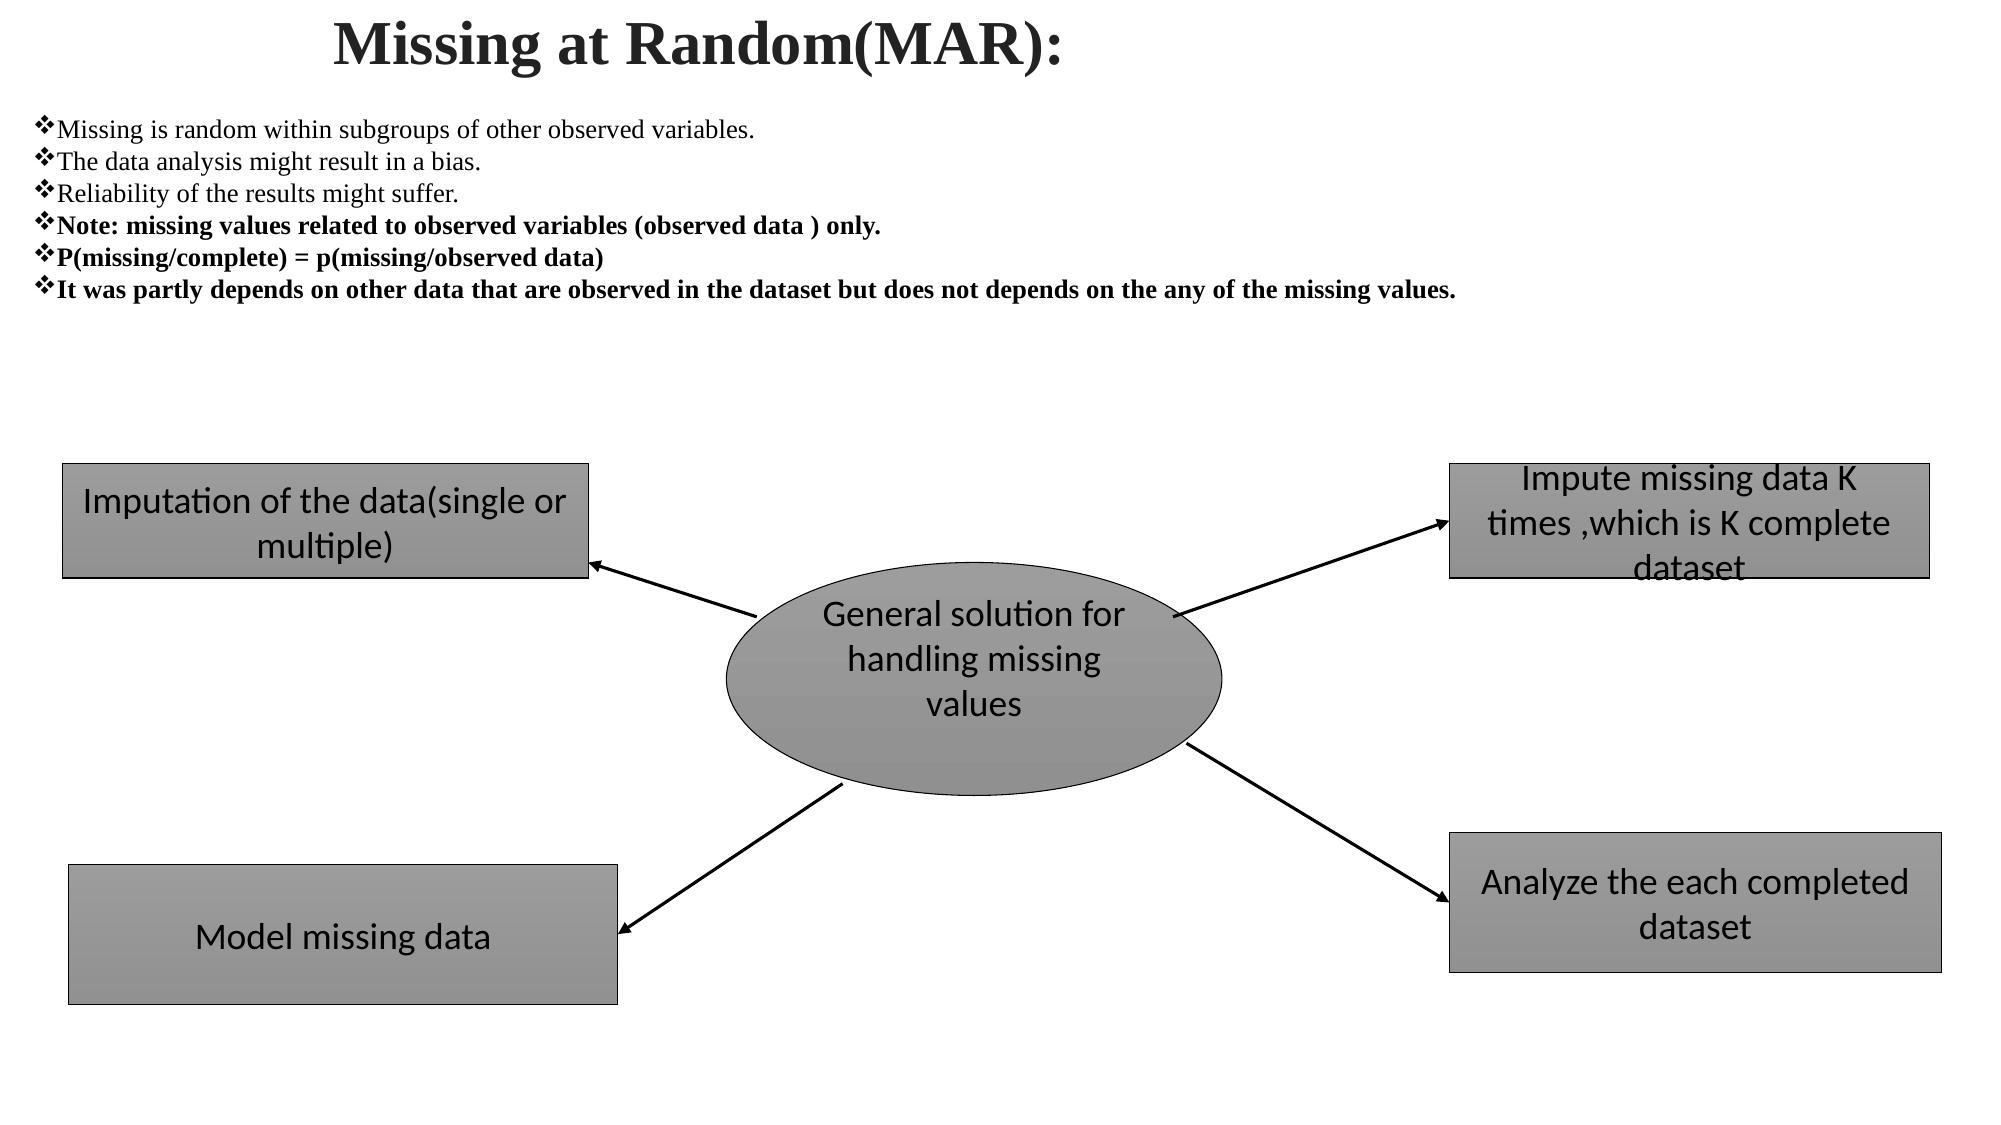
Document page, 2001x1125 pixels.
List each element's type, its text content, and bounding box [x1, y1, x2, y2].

text_box Impute missing data K times ,which is K complete dataset [1449, 463, 1930, 579]
text_box Imputation of the data(single or multiple) [62, 463, 589, 579]
text_box Analyze the each completed dataset [1449, 832, 1942, 973]
text_box General solution for handling missing values [725, 561, 1223, 797]
text_box Model missing data [68, 864, 618, 1005]
list Missing is random within subgroups of other observed variables. The data analysis might result in a bias. Reliability of the results might suffer. Note: missing values related to observed variables (observed data ) only. P(missing/complete) = p(missing/observed data) It was partly depends on other data that are observed in the dataset but does not depends on the any of the missing values. [17, 107, 1969, 316]
title Missing at Random(MAR): [178, 3, 1222, 107]
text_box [617, 783, 843, 935]
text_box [1186, 743, 1450, 903]
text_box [588, 562, 757, 617]
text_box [1172, 520, 1450, 617]
